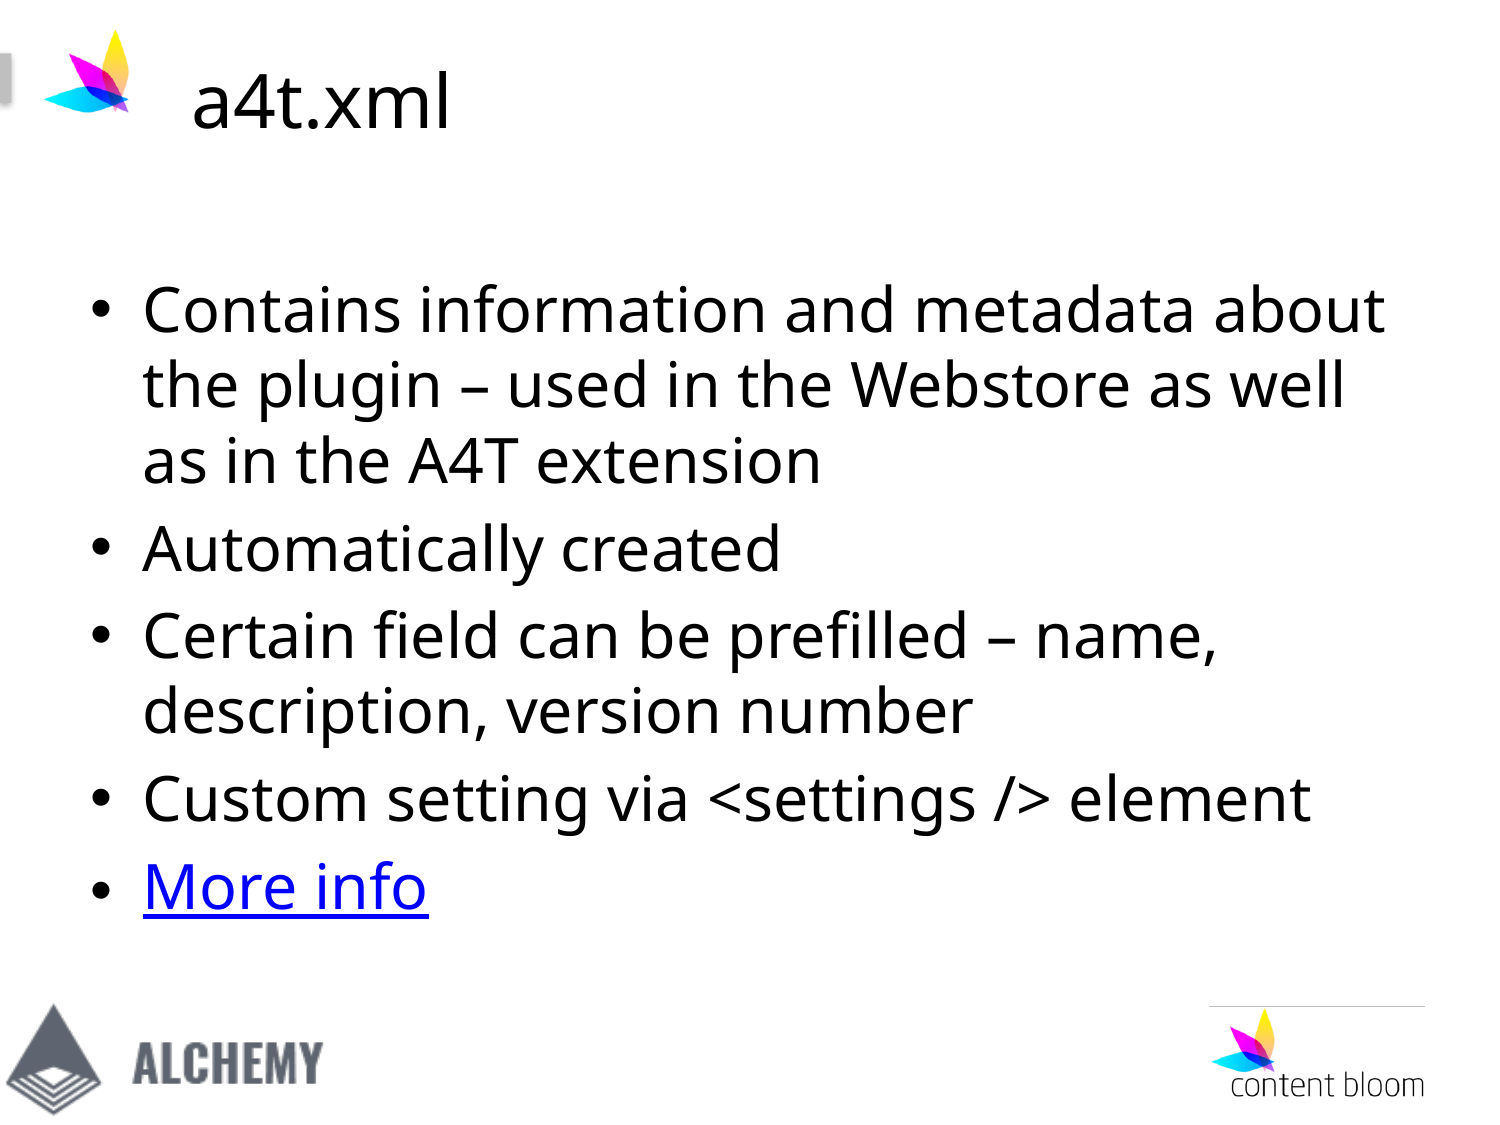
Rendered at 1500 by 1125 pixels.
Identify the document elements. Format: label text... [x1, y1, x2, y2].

picture [5, 993, 325, 1125]
picture [1209, 998, 1425, 1107]
list Contains information and metadata about the plugin – used in the Webstore as well as in the A4T extension Automatically created Certain field can be prefilled – name, description, version number Custom setting via <settings /> element More info [75, 262, 1425, 946]
picture [43, 28, 129, 113]
title a4t.xml [176, 35, 1425, 162]
